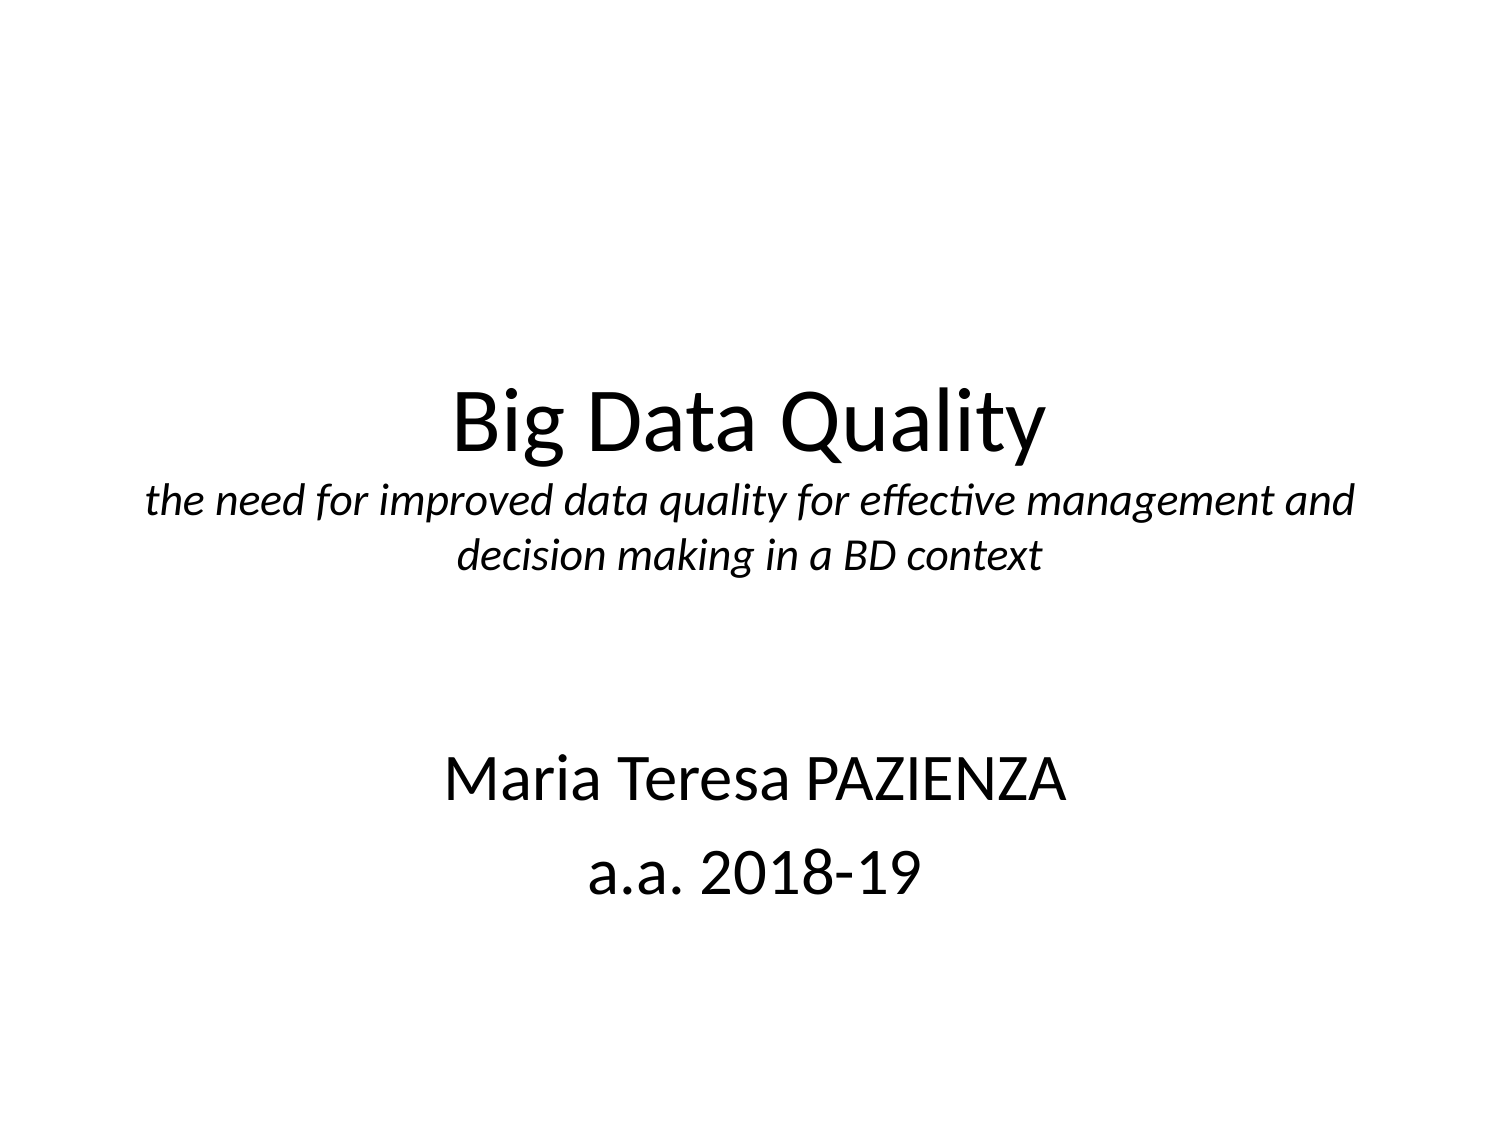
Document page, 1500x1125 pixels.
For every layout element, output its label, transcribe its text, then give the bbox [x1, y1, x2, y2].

subtitle Maria Teresa PAZIENZA a.a. 2018-19 [230, 633, 1281, 921]
title Big Data Quality the need for improved data quality for effective management and decision making in a BD context [112, 349, 1388, 591]
